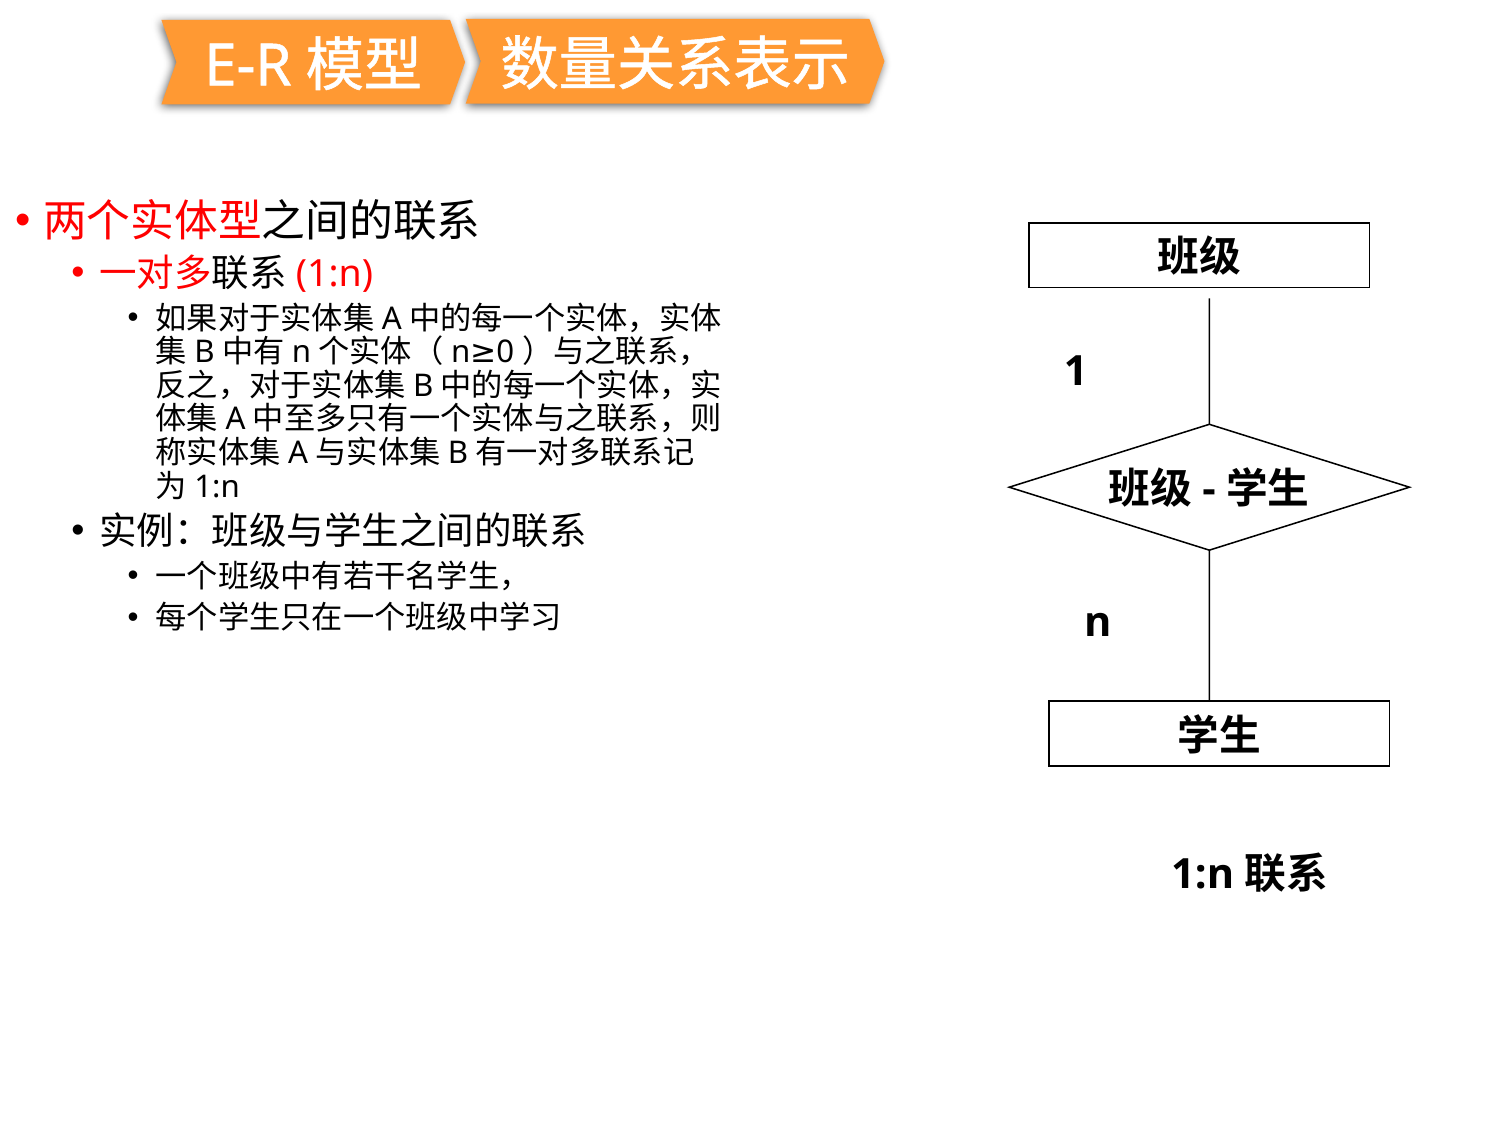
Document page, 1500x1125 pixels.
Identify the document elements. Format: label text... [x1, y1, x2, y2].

title [0, 59, 1294, 278]
text_box E-R模型 [161, 19, 466, 105]
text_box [1009, 222, 1430, 906]
list 两个实体型之间的联系 一对多联系(1:n) 如果对于实体集A中的每一个实体，实体集B中有n个实体（n≥0）与之联系，反之，对于实体集B中的每一个实体，实体集A中至多只有一个实体与之联系，则称实体集A与实体集B有一对多联系记为1:n 实例：班级与学生之间的联系 一个班级中有若干名学生， 每个学生只在一个班级中学习 [0, 191, 740, 960]
text_box 数量关系表示 [465, 18, 885, 104]
